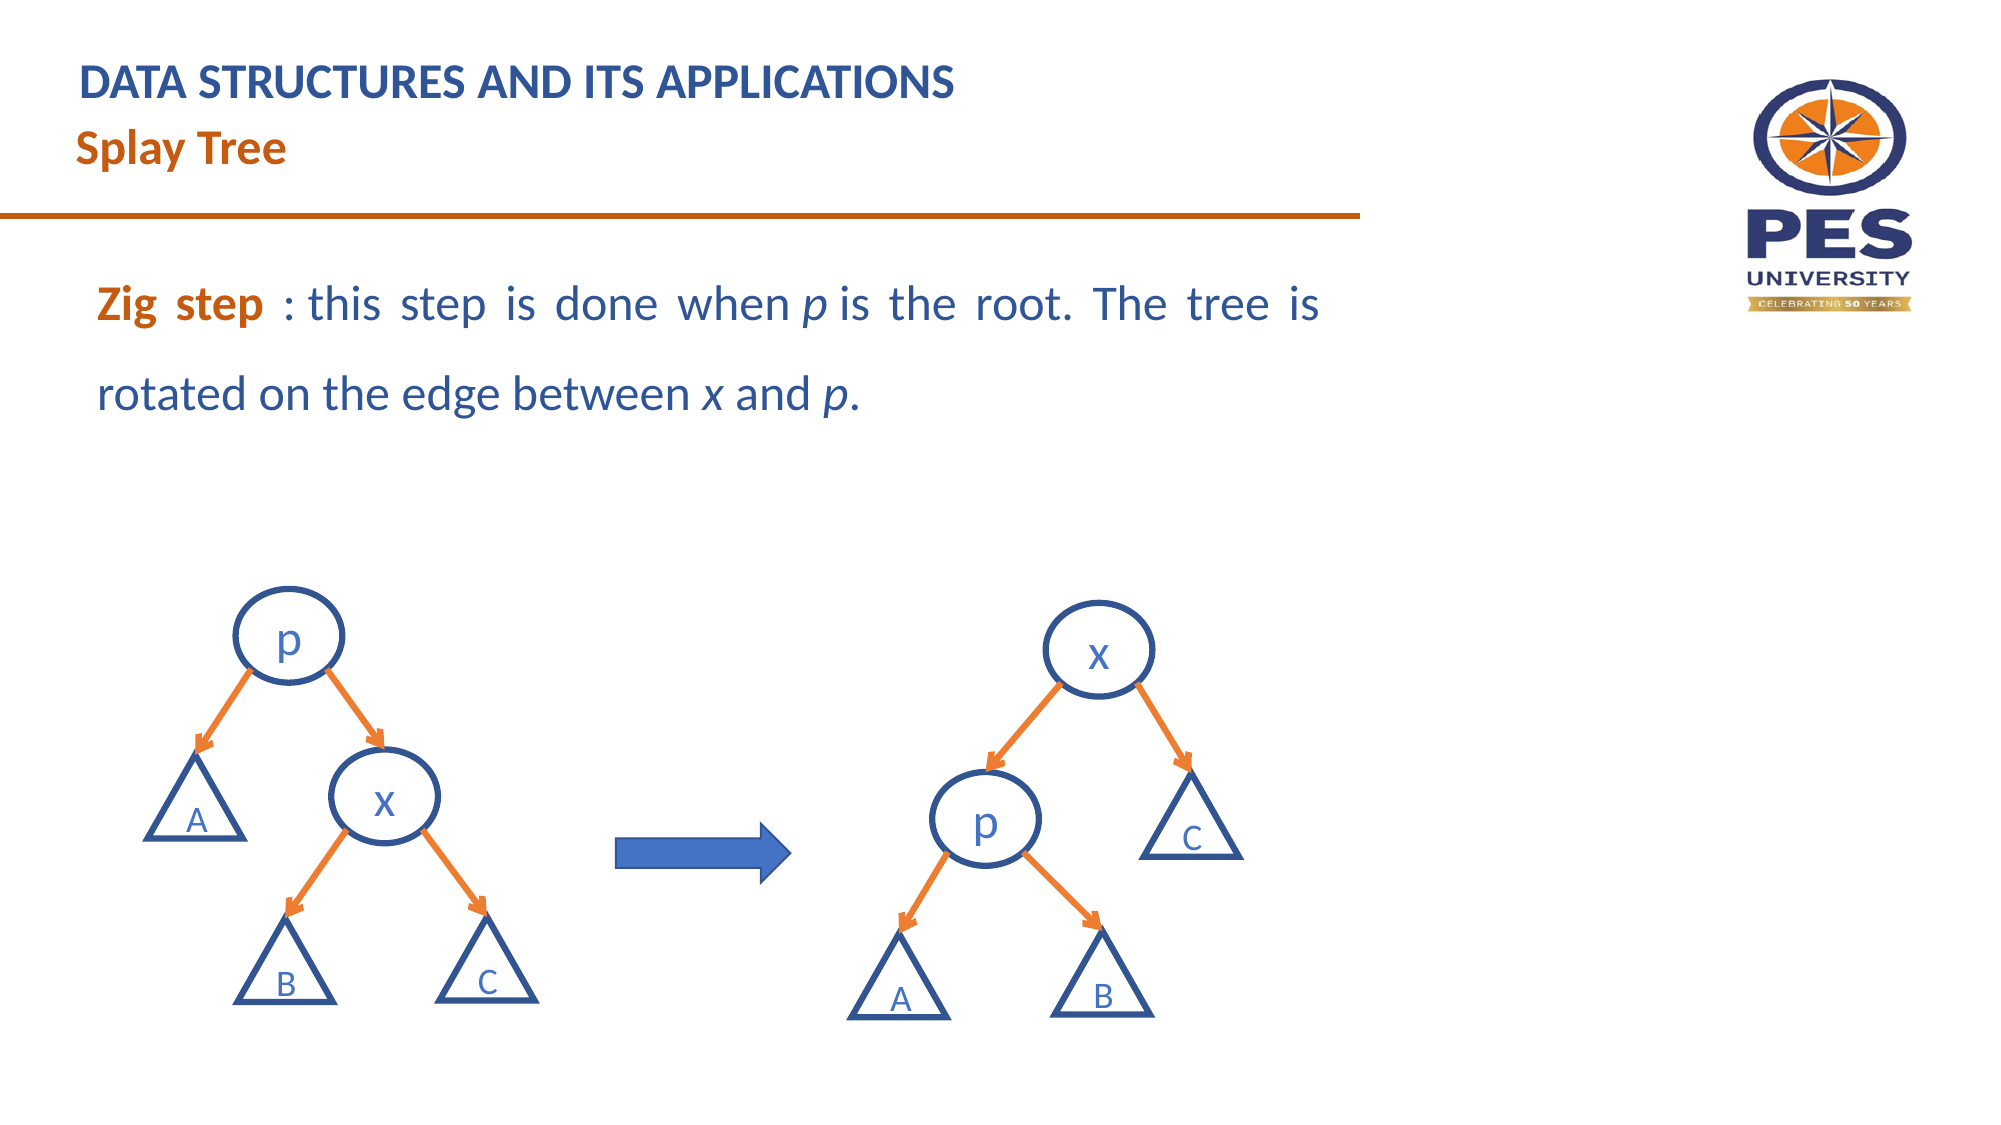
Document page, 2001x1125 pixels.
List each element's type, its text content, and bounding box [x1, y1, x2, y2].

text_box Splay Tree [60, 106, 1374, 182]
picture [1730, 70, 1946, 321]
text_box DATA STRUCTURES AND ITS APPLICATIONS [64, 41, 1295, 117]
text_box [851, 602, 1239, 1018]
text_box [147, 588, 535, 1002]
text_box Zig step : this step is done when p is the root. The tree is rotated on the edge between x and p. [82, 240, 1335, 421]
text_box [614, 821, 792, 886]
